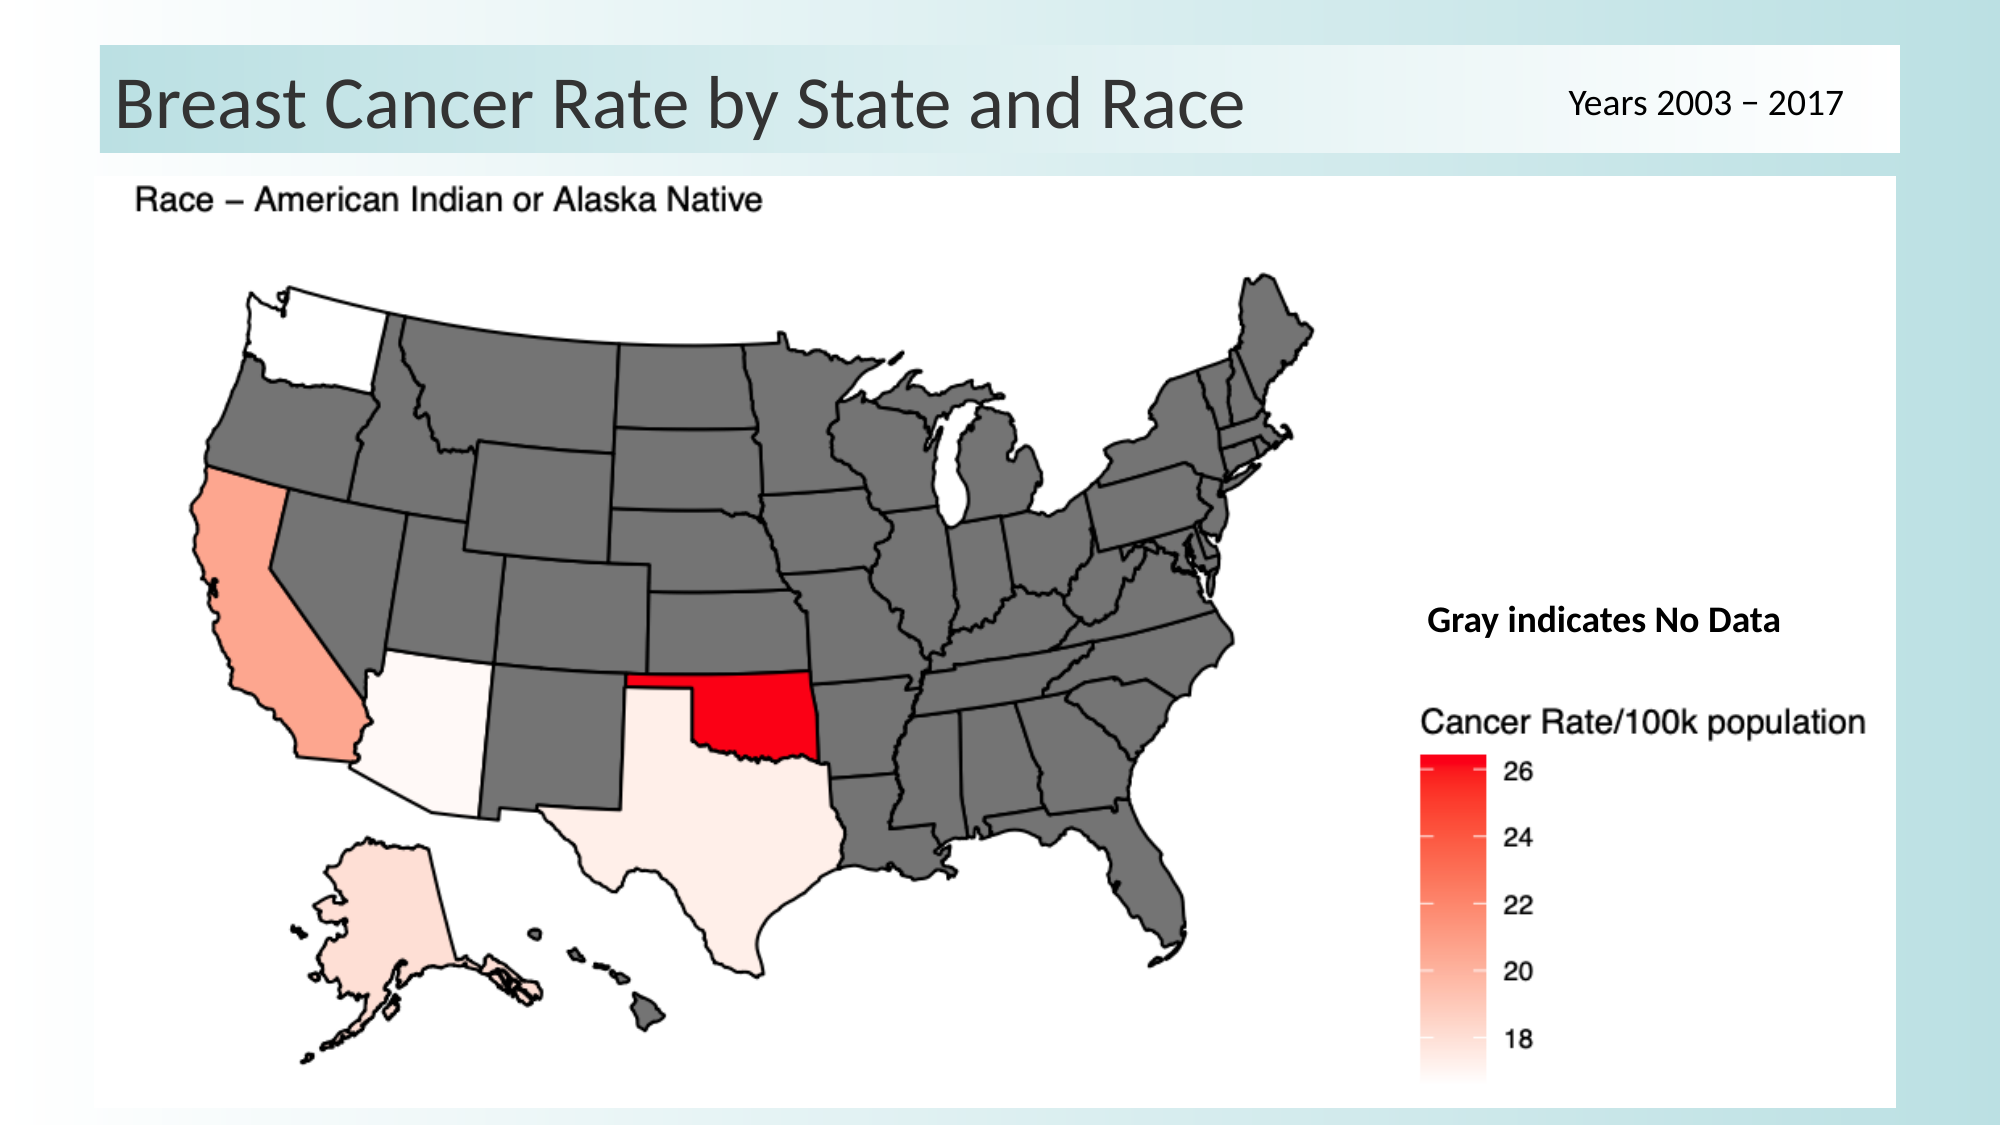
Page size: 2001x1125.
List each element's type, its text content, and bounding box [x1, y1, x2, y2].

picture [93, 176, 1896, 1109]
text_box Years 2003 − 2017 [1553, 70, 1884, 130]
title Breast Cancer Rate by State and Race [99, 45, 1900, 153]
